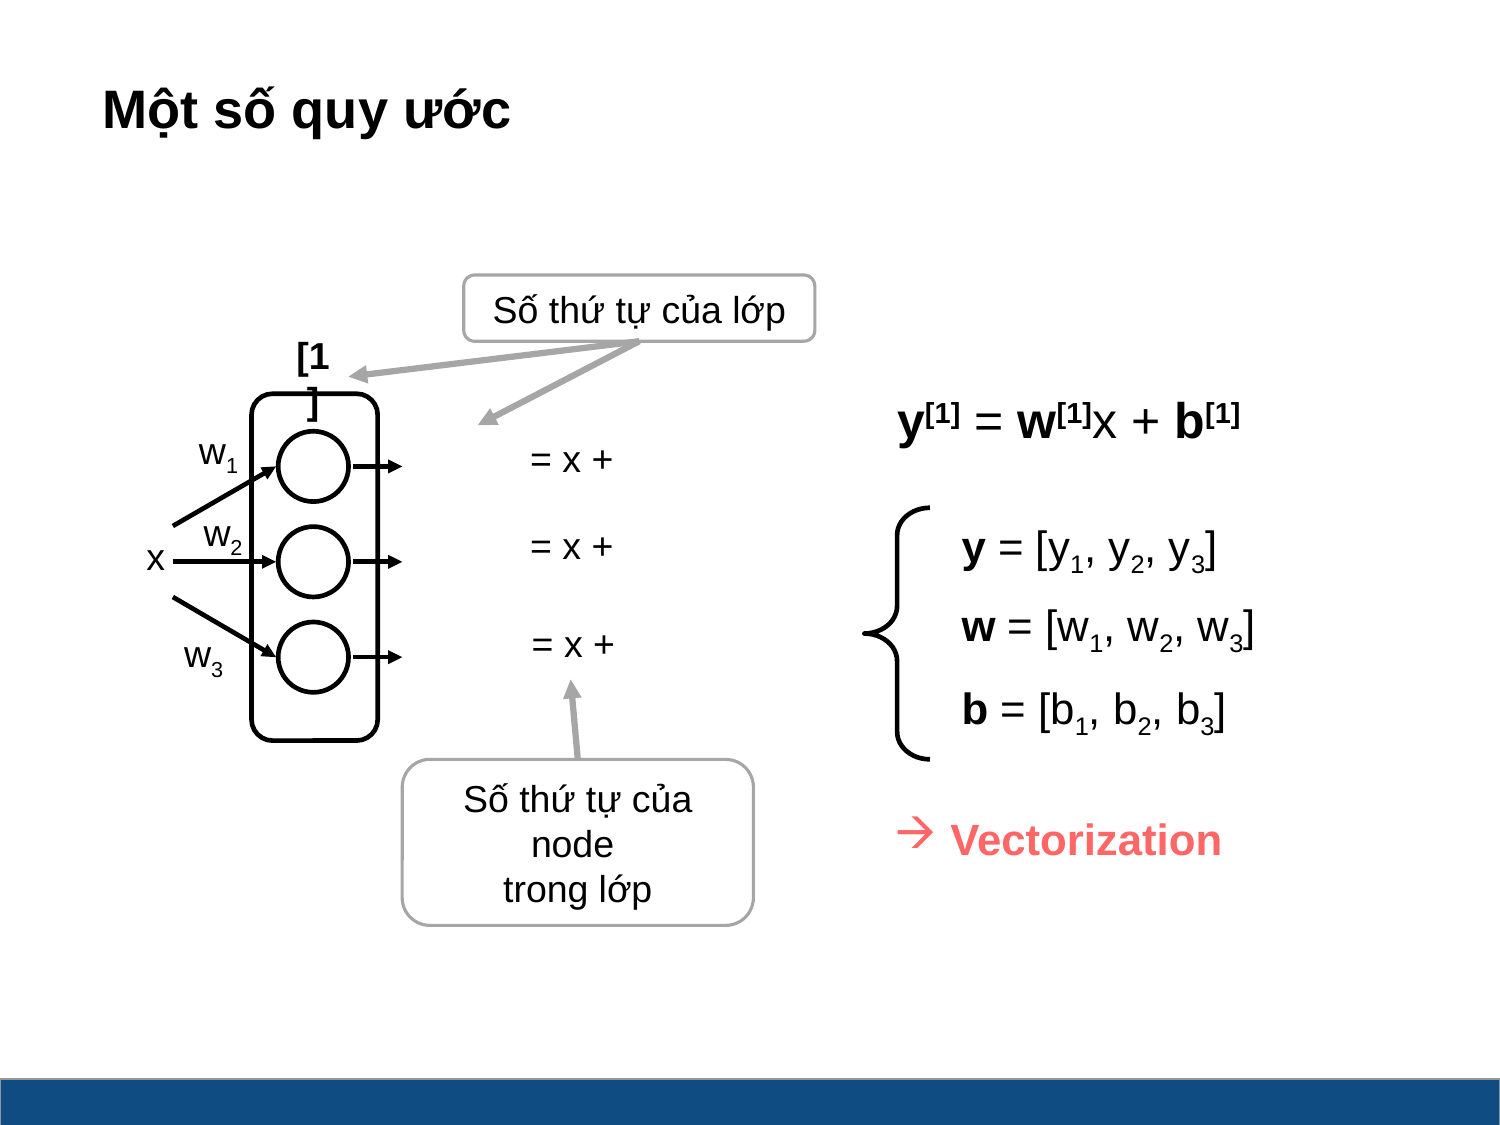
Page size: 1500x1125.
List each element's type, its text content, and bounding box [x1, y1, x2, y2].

text_box x [131, 525, 172, 586]
text_box Vectorization [776, 759, 1341, 872]
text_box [172, 527, 403, 597]
text_box Số thứ tự của node trong lớp [402, 759, 754, 926]
text_box Số thứ tự của lớp [463, 274, 815, 342]
text_box [251, 693, 378, 741]
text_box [570, 679, 578, 760]
text_box [251, 393, 378, 431]
text_box w = [w1, w2, w3] [946, 590, 1491, 666]
text_box [1] [277, 324, 349, 429]
title Một số quy ước [99, 72, 1399, 216]
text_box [477, 341, 640, 426]
text_box y = [y1, y2, y3] [946, 511, 1491, 586]
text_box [348, 341, 477, 378]
text_box w1 [184, 419, 253, 431]
text_box y[1] = w[1]x + b[1] [897, 388, 1294, 449]
text_box [864, 507, 930, 759]
text_box b = [b1, b2, b3] [946, 673, 1491, 748]
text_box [172, 431, 403, 527]
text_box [172, 597, 403, 693]
